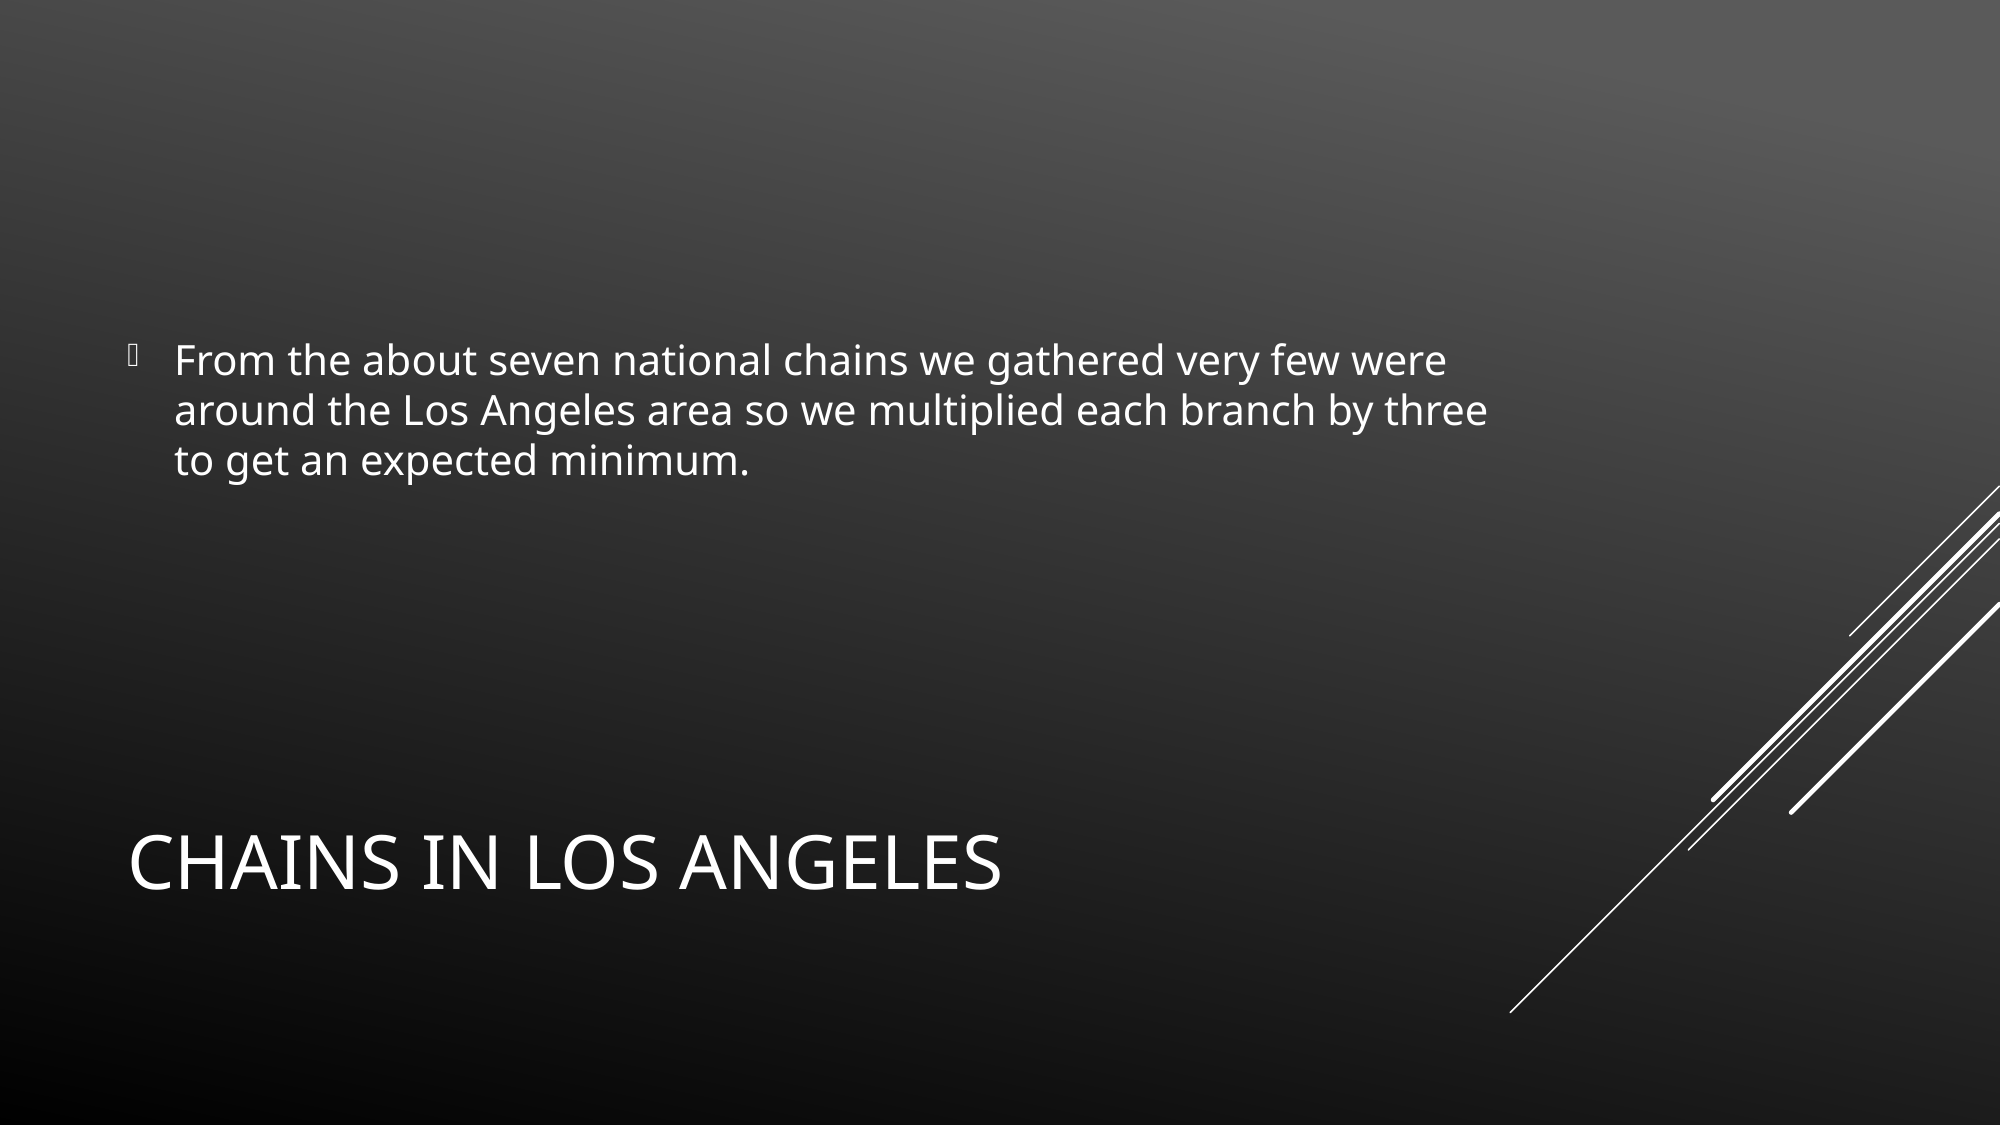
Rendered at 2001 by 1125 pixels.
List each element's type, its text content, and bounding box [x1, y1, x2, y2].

title Chains in Los Angeles [112, 736, 1513, 984]
list From the about seven national chains we gathered very few were around the Los Angeles area so we multiplied each branch by three to get an expected minimum. [112, 112, 1513, 706]
